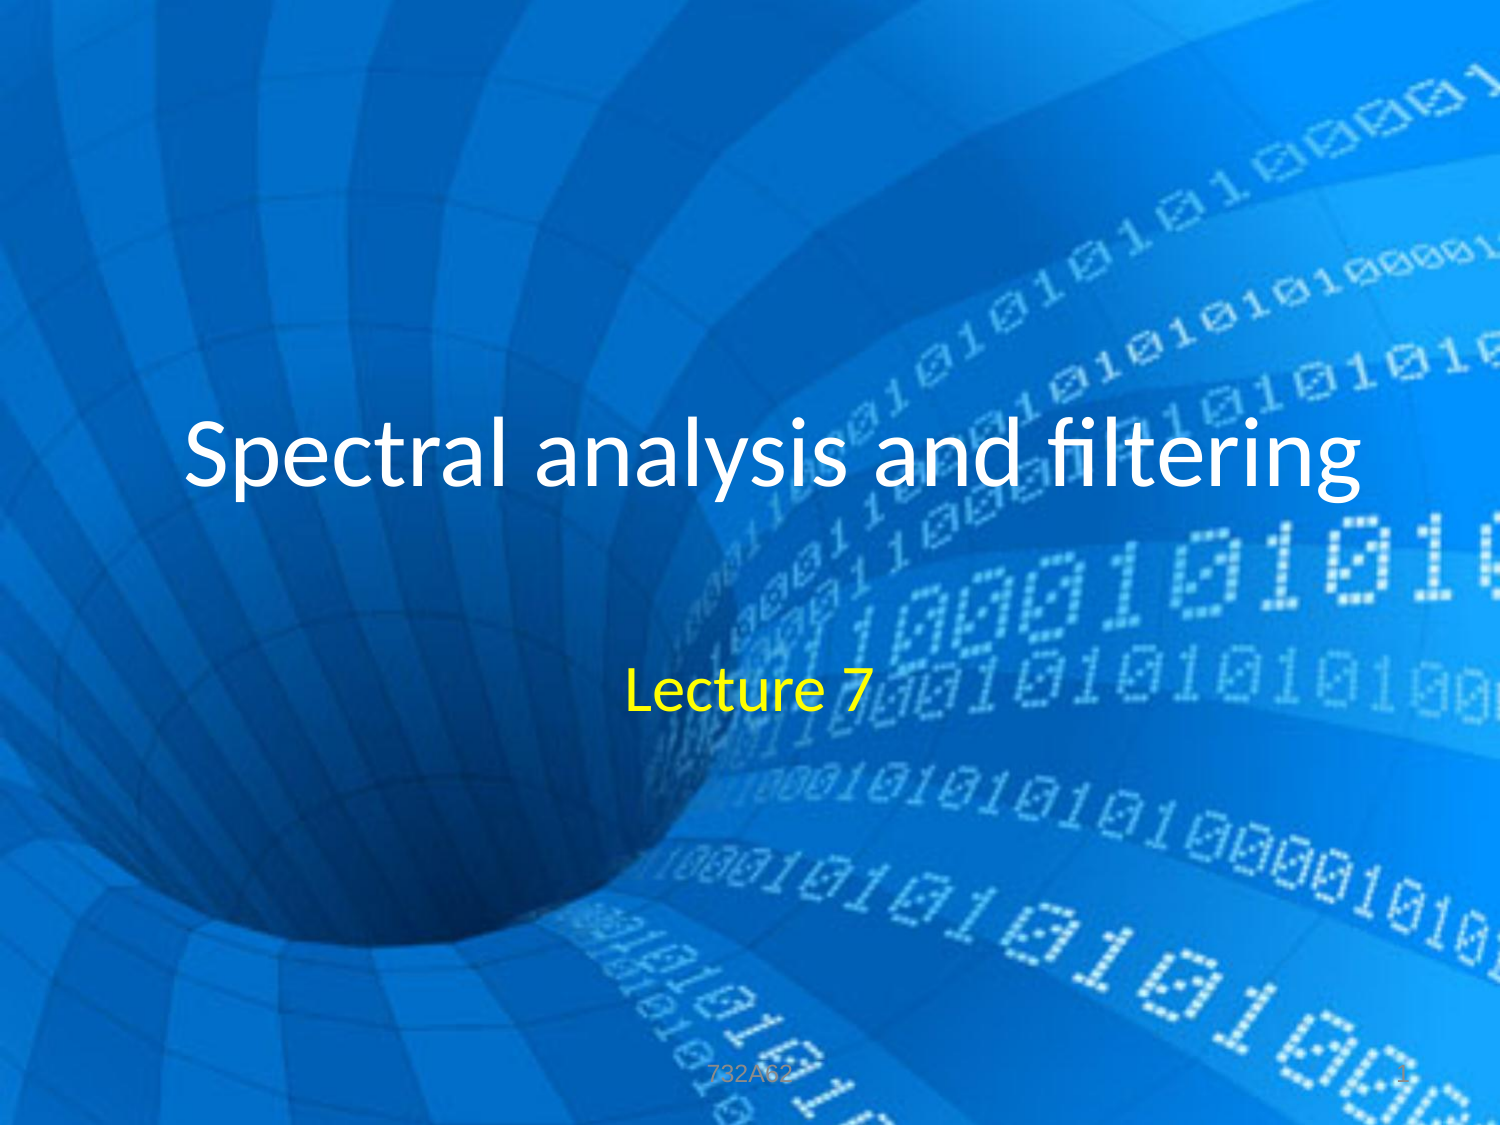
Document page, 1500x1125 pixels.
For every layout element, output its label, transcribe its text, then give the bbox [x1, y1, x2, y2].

title Spectral analysis and filtering [147, 326, 1423, 568]
footer 732A62 [512, 1042, 988, 1103]
picture [0, 0, 1500, 1125]
slide_number 1 [1074, 1042, 1425, 1103]
subtitle Lecture 7 [225, 637, 1275, 925]
